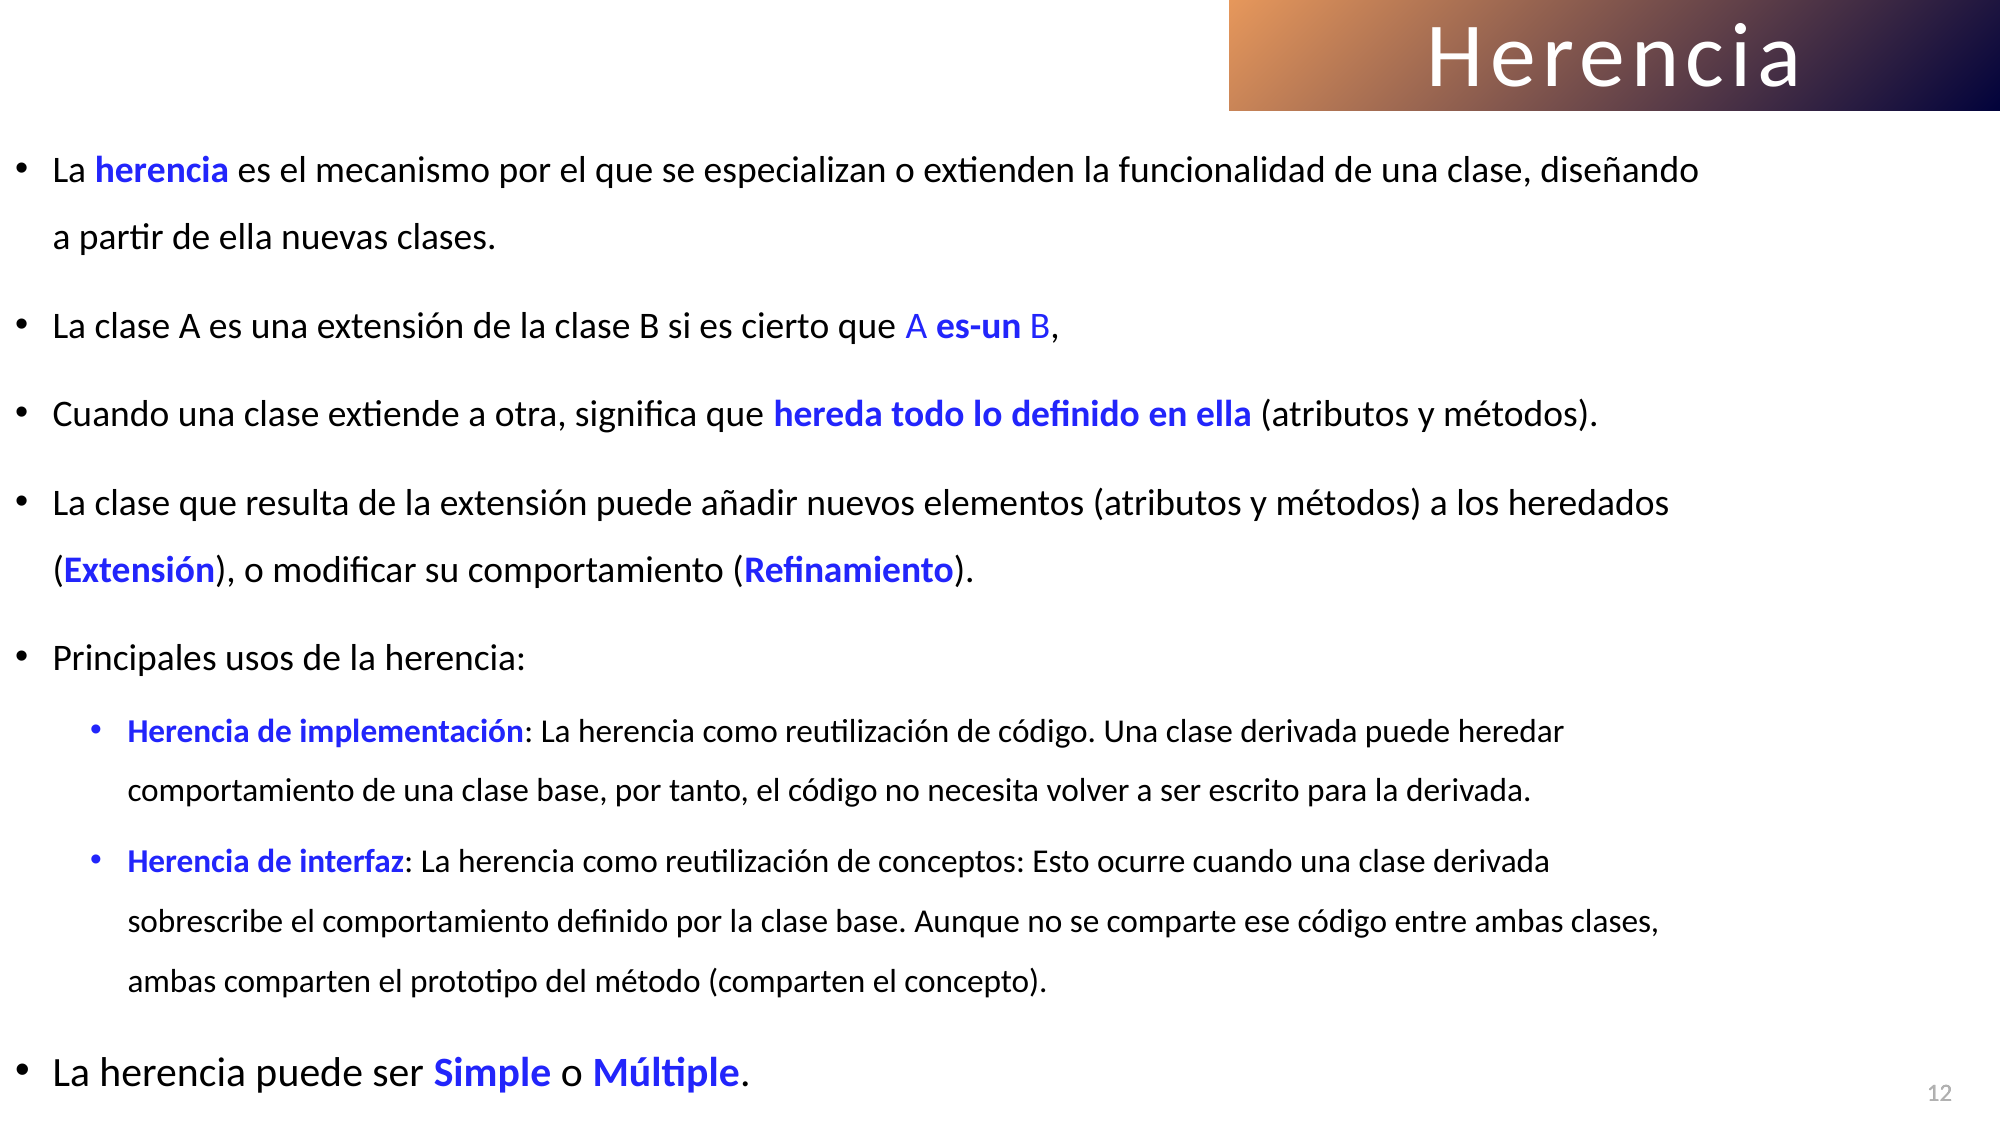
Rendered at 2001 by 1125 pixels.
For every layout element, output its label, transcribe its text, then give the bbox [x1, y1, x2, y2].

slide_number 12 [1894, 1061, 1968, 1121]
list Herencia [1229, 0, 2000, 111]
list La herencia es el mecanismo por el que se especializan o extienden la funcionalidad de una clase, diseñando a partir de ella nuevas clases. La clase A es una extensión de la clase B si es cierto que A es-un B, Cuando una clase extiende a otra, significa que hereda todo lo definido en ella (atributos y métodos). La clase que resulta de la extensión puede añadir nuevos elementos (atributos y métodos) a los heredados (Extensión), o modificar su comportamiento (Refinamiento). Principales usos de la herencia: Herencia de implementación: La herencia como reutilización de código. Una clase derivada puede heredar comportamiento de una clase base, por tanto, el código no necesita volver a ser escrito para la derivada. Herencia de interfaz: La herencia como reutilización de conceptos: Esto ocurre cuando una clase derivada sobrescribe el comportamiento definido por la clase base. Aunque no se comparte ese código entre ambas clases, ambas comparten el prototipo del método (comparten el concepto). La herencia puede ser Simple o Múltiple. [0, 115, 1720, 970]
